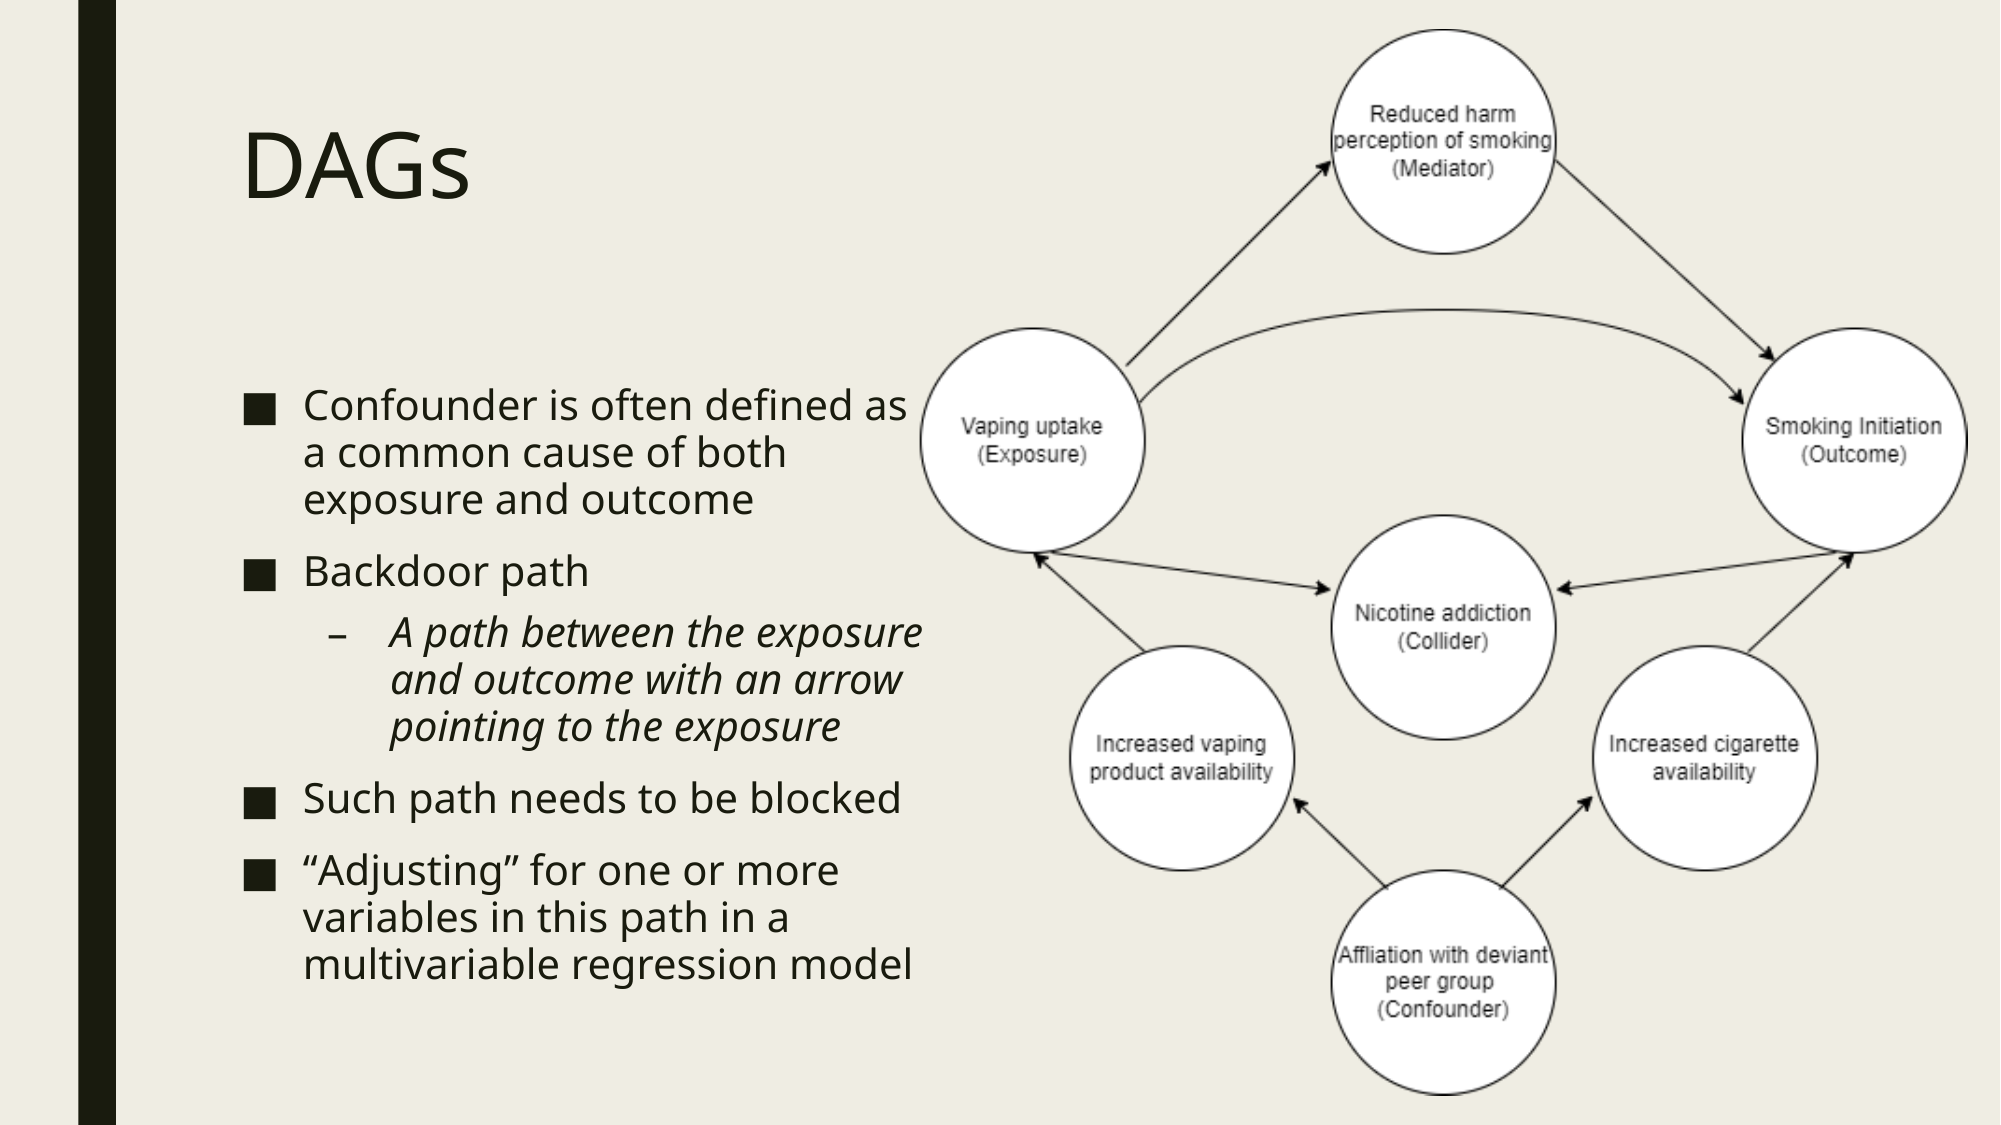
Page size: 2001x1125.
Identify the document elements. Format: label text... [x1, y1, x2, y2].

list Confounder is often defined as a common cause of both exposure and outcome Backdoor path A path between the exposure and outcome with an arrow pointing to the exposure Such path needs to be blocked “Adjusting” for one or more variables in this path in a multivariable regression model [225, 375, 881, 1096]
picture [881, 29, 1968, 1096]
title DAGs [225, 112, 881, 357]
